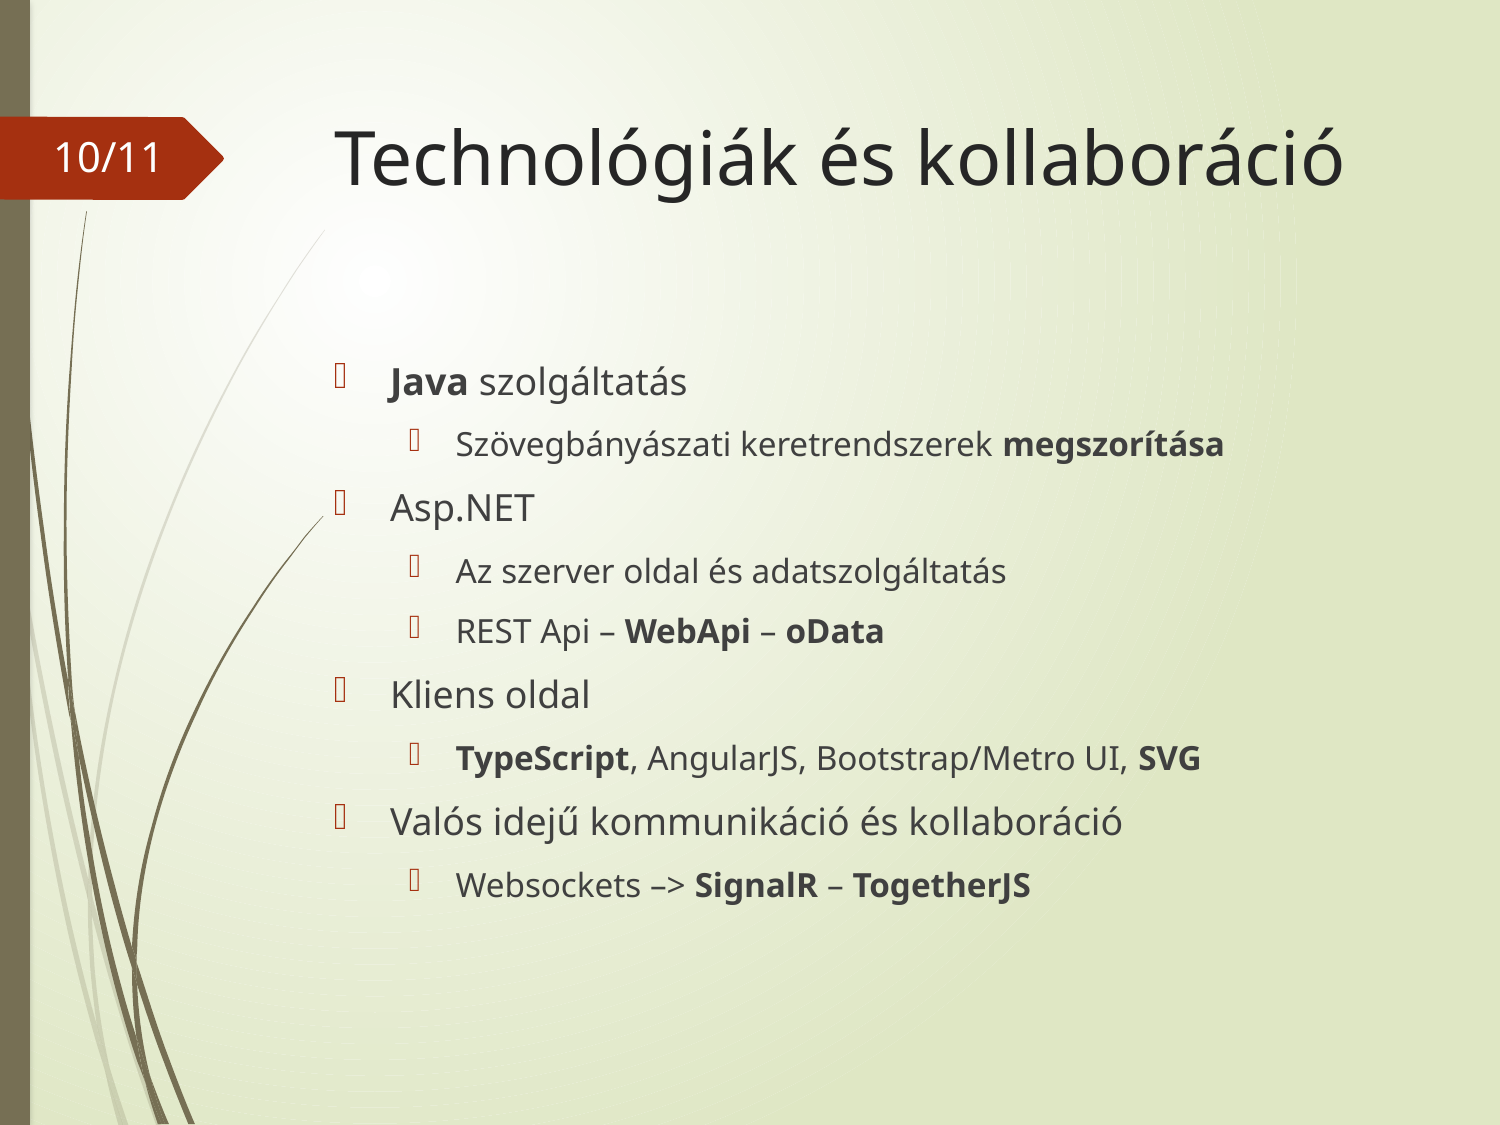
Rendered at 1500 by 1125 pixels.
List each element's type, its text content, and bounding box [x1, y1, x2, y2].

slide_number 10/11 [26, 129, 180, 190]
list Java szolgáltatás Szövegbányászati keretrendszerek megszorítása Asp.NET Az szerver oldal és adatszolgáltatás REST Api – WebApi – oData Kliens oldal TypeScript, AngularJS, Bootstrap/Metro UI, SVG Valós idejű kommunikáció és kollaboráció Websockets –> SignalR – TogetherJS [318, 350, 1400, 970]
title Technológiák és kollaboráció [319, 102, 1400, 313]
